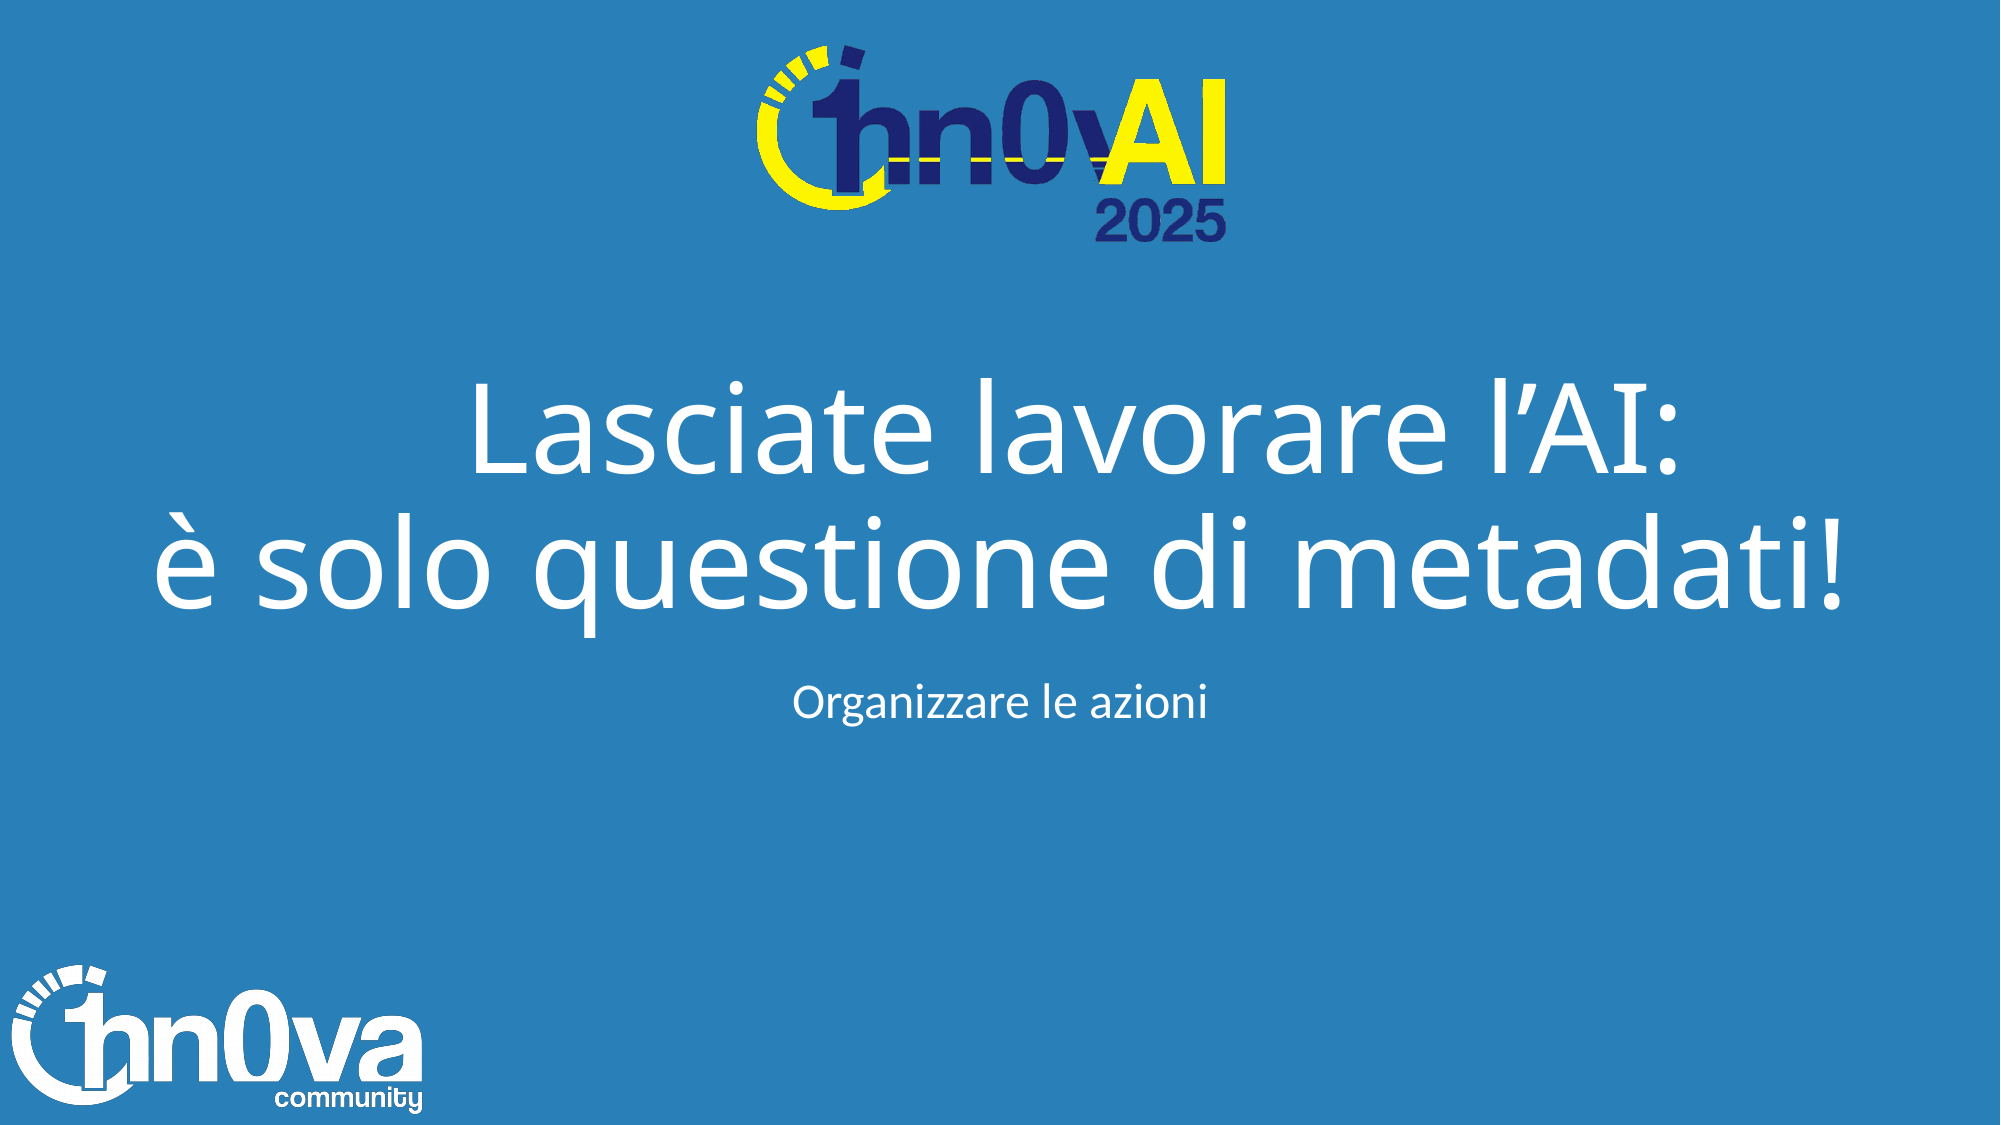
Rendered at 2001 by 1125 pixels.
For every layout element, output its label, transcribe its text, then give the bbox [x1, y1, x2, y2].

list Organizzare le azioni [40, 668, 1961, 794]
title Lasciate lavorare l’AI: è solo questione di metadati! [40, 383, 1961, 643]
picture [725, 0, 1274, 324]
picture [9, 960, 426, 1118]
